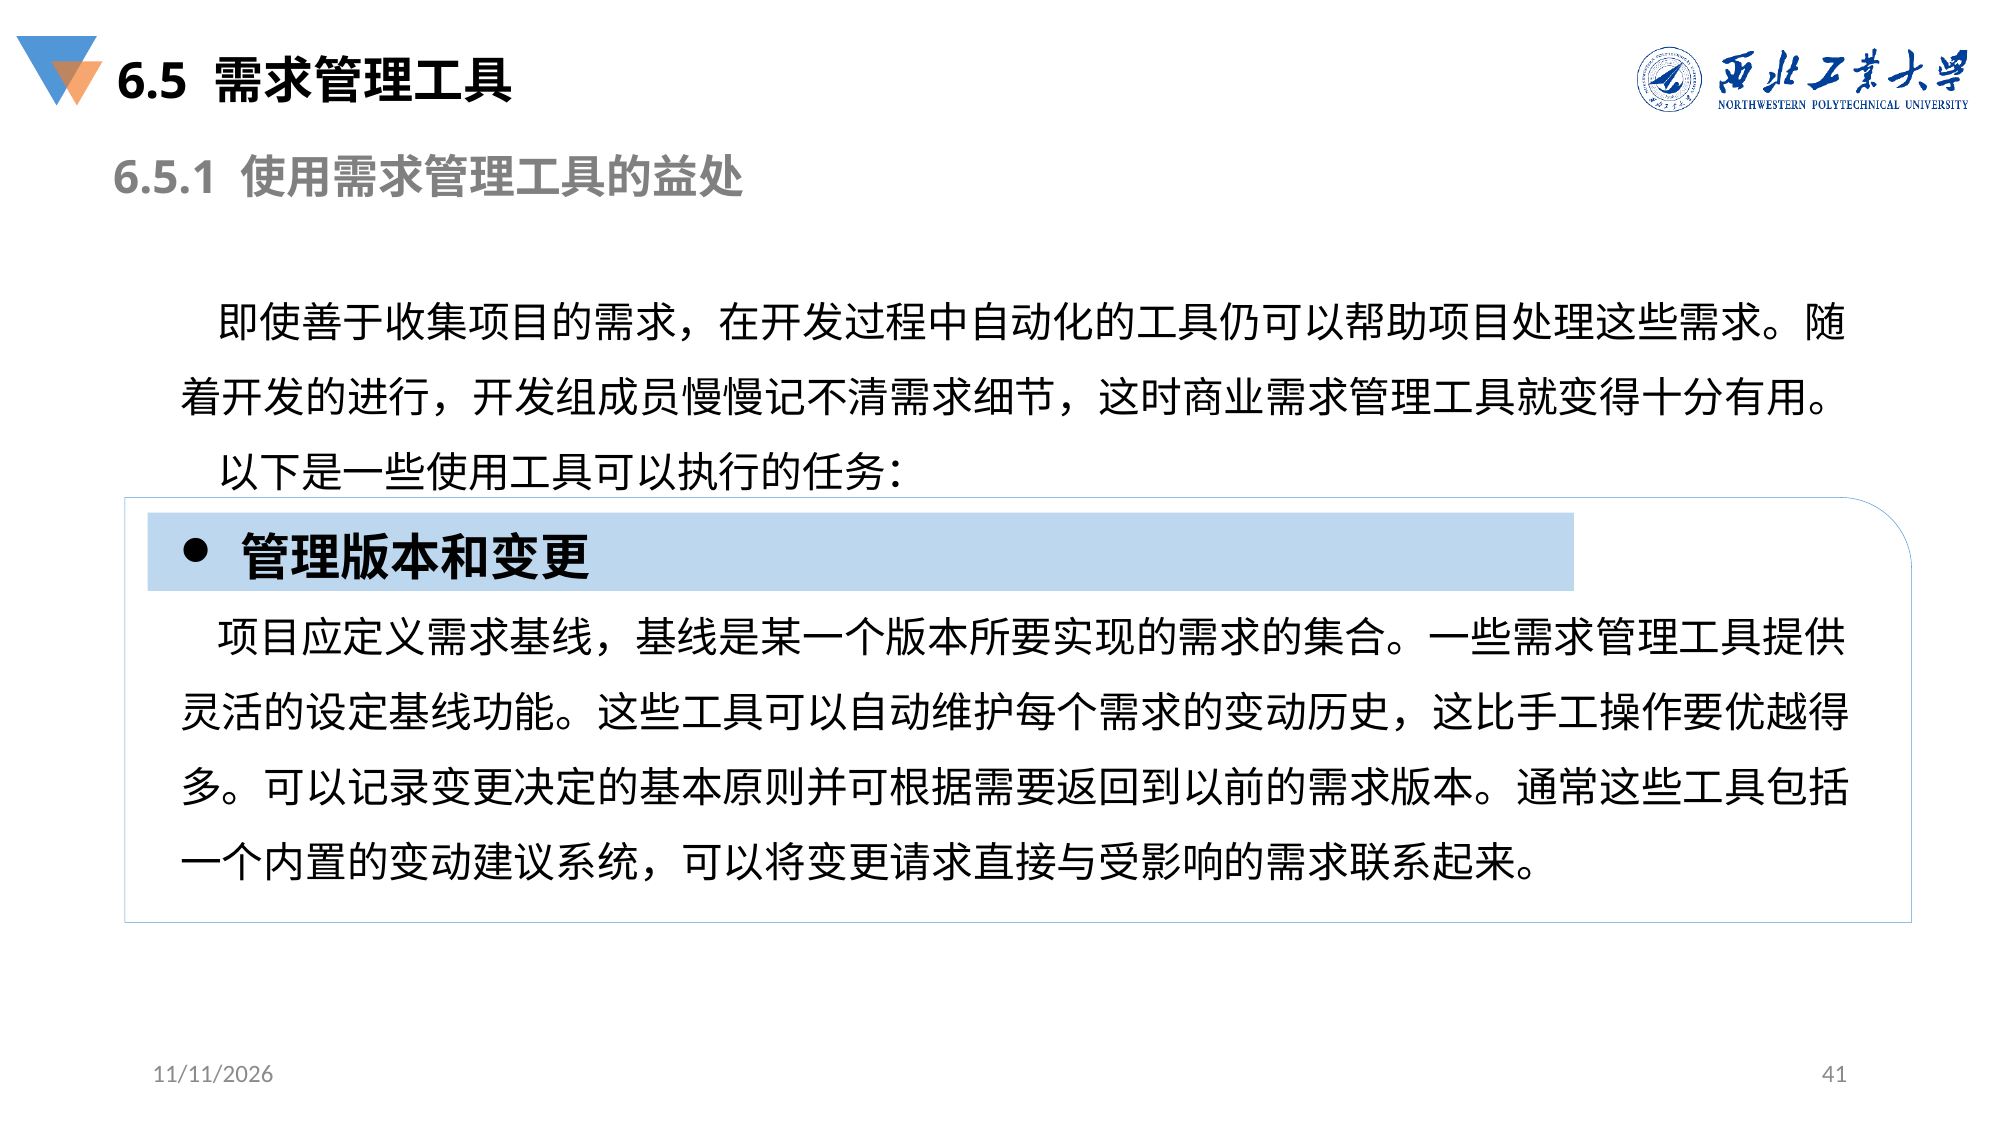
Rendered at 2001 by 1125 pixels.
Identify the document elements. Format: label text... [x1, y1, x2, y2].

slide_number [137, 1042, 588, 1103]
text_box 即使善于收集项目的需求，在开发过程中自动化的工具仍可以帮助项目处理这些需求。随着开发的进行，开发组成员慢慢记不清需求细节，这时商业需求管理工具就变得十分有用。 以下是一些使用工具可以执行的任务： 管理版本和变更 项目应定义需求基线，基线是某一个版本所要实现的需求的集合。一些需求管理工具提供灵活的设定基线功能。这些工具可以自动维护每个需求的变动历史，这比手工操作要优越得多。可以记录变更决定的基本原则并可根据需要返回到以前的需求版本。通常这些工具包括一个内置的变动建议系统，可以将变更请求直接与受影响的需求联系起来。 [165, 263, 1872, 503]
text_box 6.5.1 使用需求管理工具的益处 [98, 139, 1120, 210]
text_box [123, 496, 1913, 924]
slide_number 41 [1412, 1042, 1863, 1103]
picture [1633, 38, 1970, 123]
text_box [16, 36, 606, 117]
